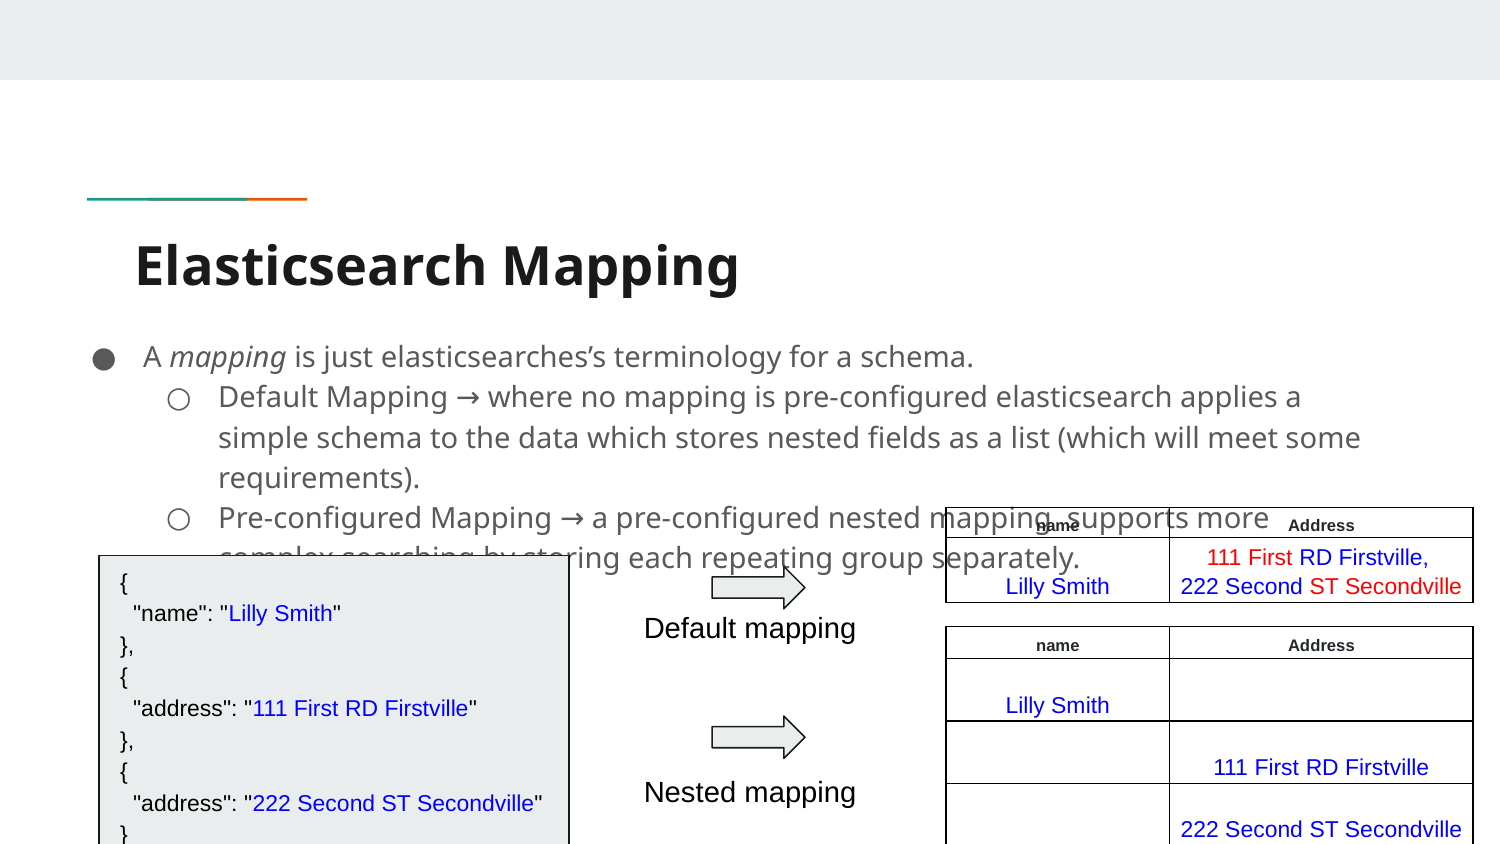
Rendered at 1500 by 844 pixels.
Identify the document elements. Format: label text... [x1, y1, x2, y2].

table_cell [947, 722, 1169, 783]
table_cell 222 Second ST Secondville [1170, 784, 1472, 844]
table_cell Lilly Smith [947, 538, 1169, 602]
text_box [712, 566, 805, 594]
table_header Address [1170, 508, 1472, 537]
text_box [712, 715, 805, 758]
text_box Default mapping [628, 594, 889, 638]
table_cell 111 First RD Firstville, 222 Second ST Secondville [1170, 538, 1472, 602]
list A mapping is just elasticsearches’s terminology for a schema. Default Mapping → where no mapping is pre-configured elasticsearch applies a simple schema to the data which stores nested fields as a list (which will meet some requirements). Pre-configured Mapping → a pre-configured nested mapping supports more complex searching by storing each repeating group separately. [53, 318, 1407, 690]
table_header name [947, 627, 1169, 658]
table_header name [947, 508, 1169, 537]
text_box Nested mapping [628, 758, 889, 801]
text_box { "name": "Lilly Smith" }, { "address": "111 First RD Firstville" }, { "address": "222 Second ST Secondville" } [79, 554, 607, 829]
table_header Address [1170, 627, 1472, 658]
table_cell Lilly Smith [947, 659, 1169, 720]
table_cell 111 First RD Firstville [1170, 722, 1472, 783]
table_cell [947, 784, 1169, 844]
table_cell [1170, 659, 1472, 720]
text_box [98, 829, 570, 844]
title Elasticsearch Mapping [119, 216, 1381, 305]
